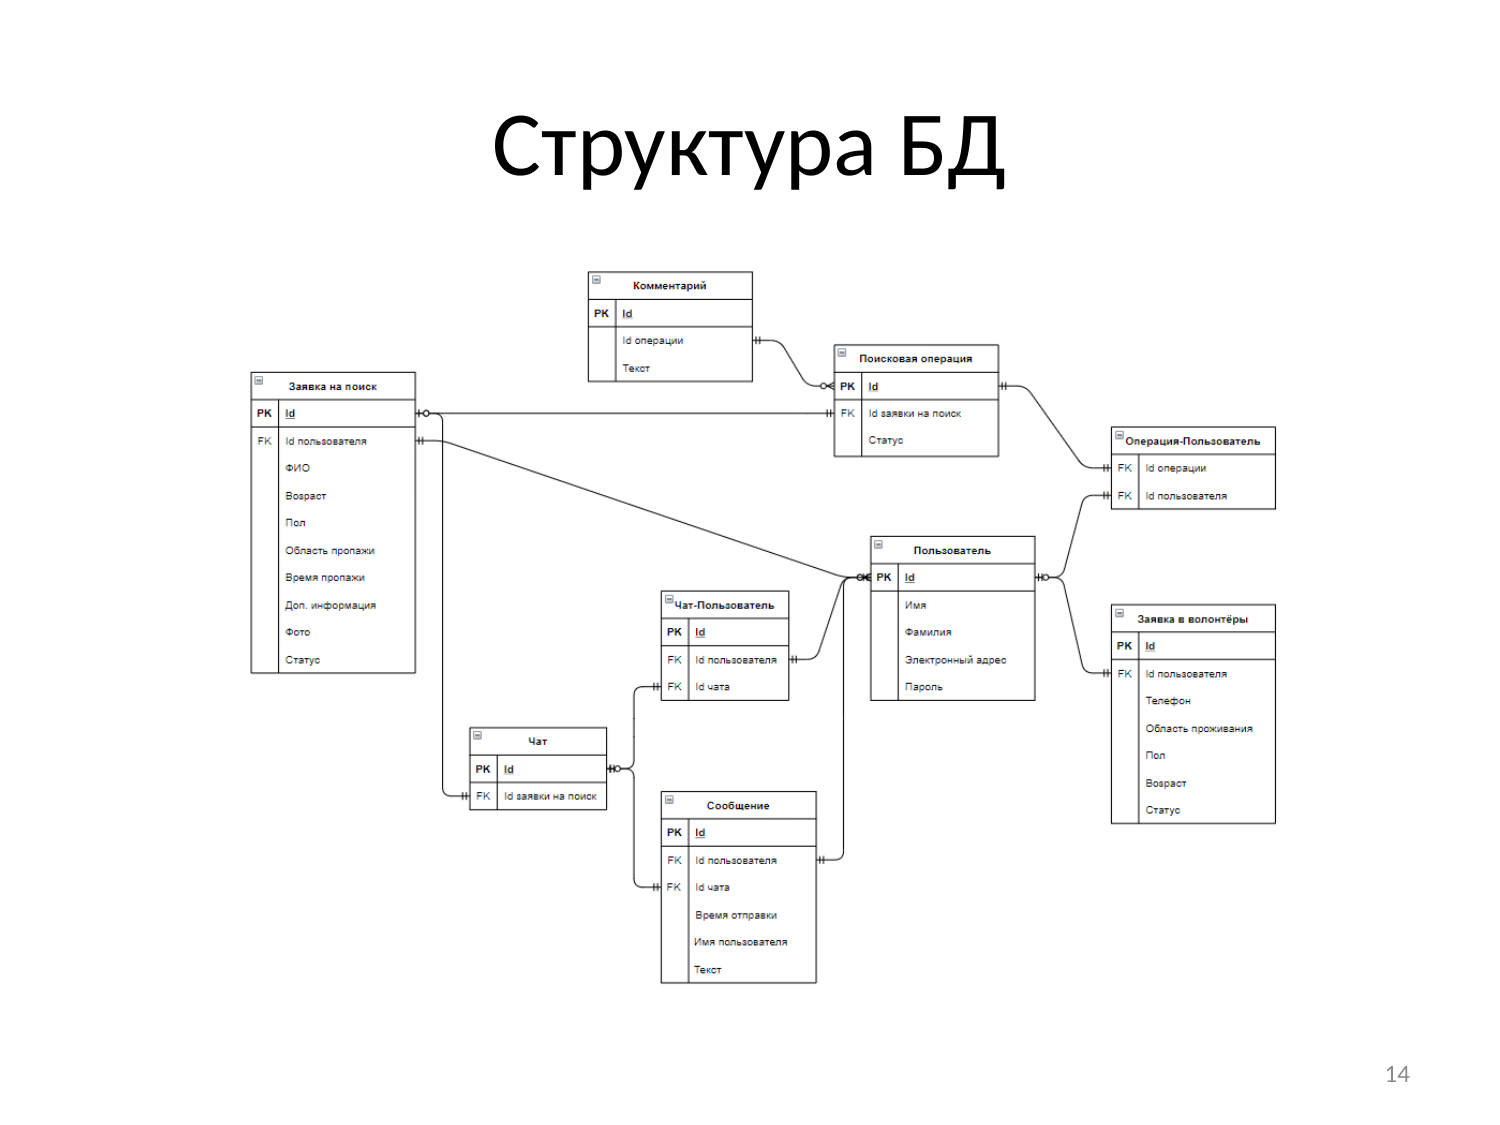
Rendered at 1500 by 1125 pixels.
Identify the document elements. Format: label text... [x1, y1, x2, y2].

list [218, 255, 1305, 998]
slide_number 14 [1074, 1042, 1425, 1103]
title Структура БД [75, 45, 1425, 233]
